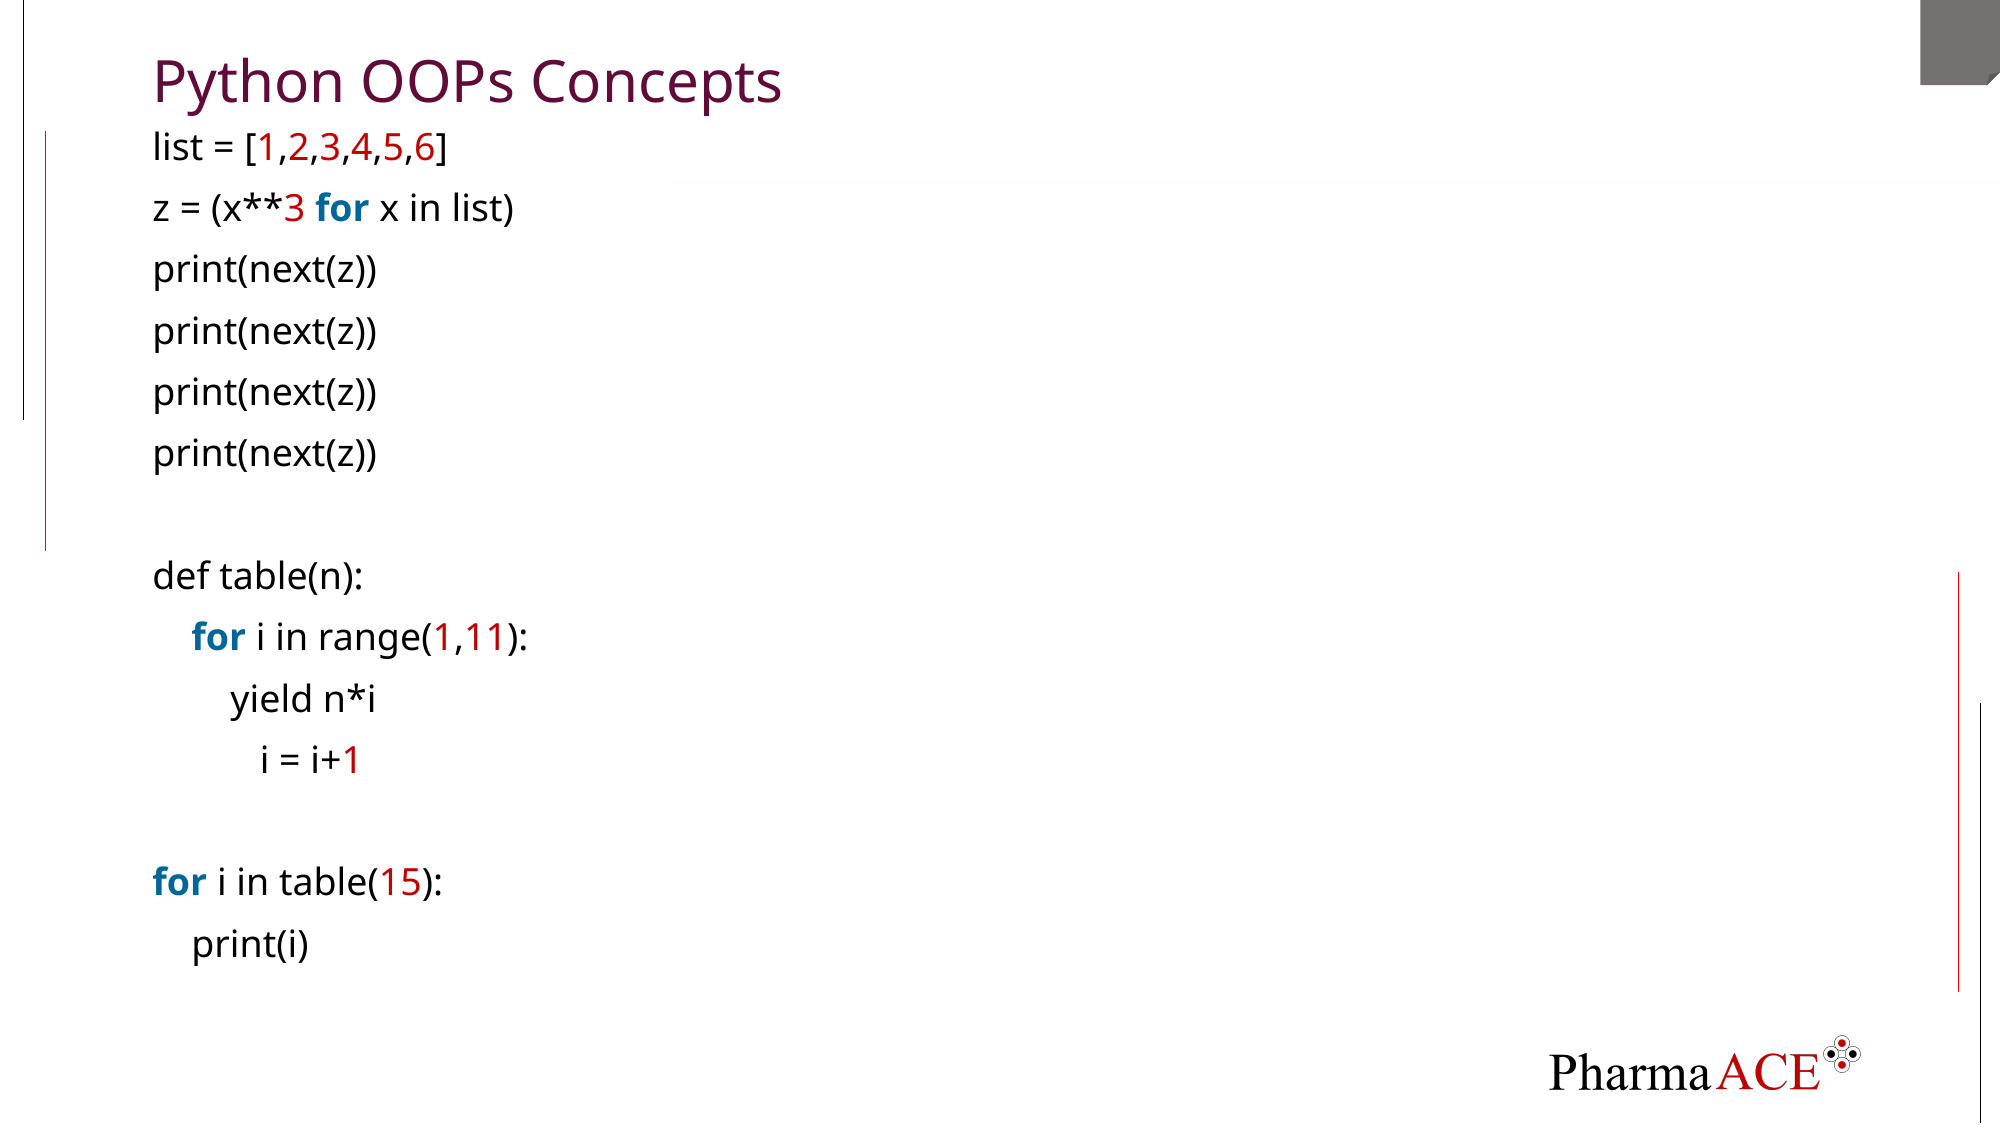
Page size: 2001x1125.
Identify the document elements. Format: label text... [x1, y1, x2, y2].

list list = [1,2,3,4,5,6] z = (x**3 for x in list) print(next(z)) print(next(z)) print(next(z)) print(next(z)) def table(n): for i in range(1,11): yield n*i i = i+1 for i in table(15): print(i) [137, 120, 1868, 1080]
title Python OOPs Concepts [137, 45, 1868, 120]
picture [1539, 1023, 1870, 1112]
